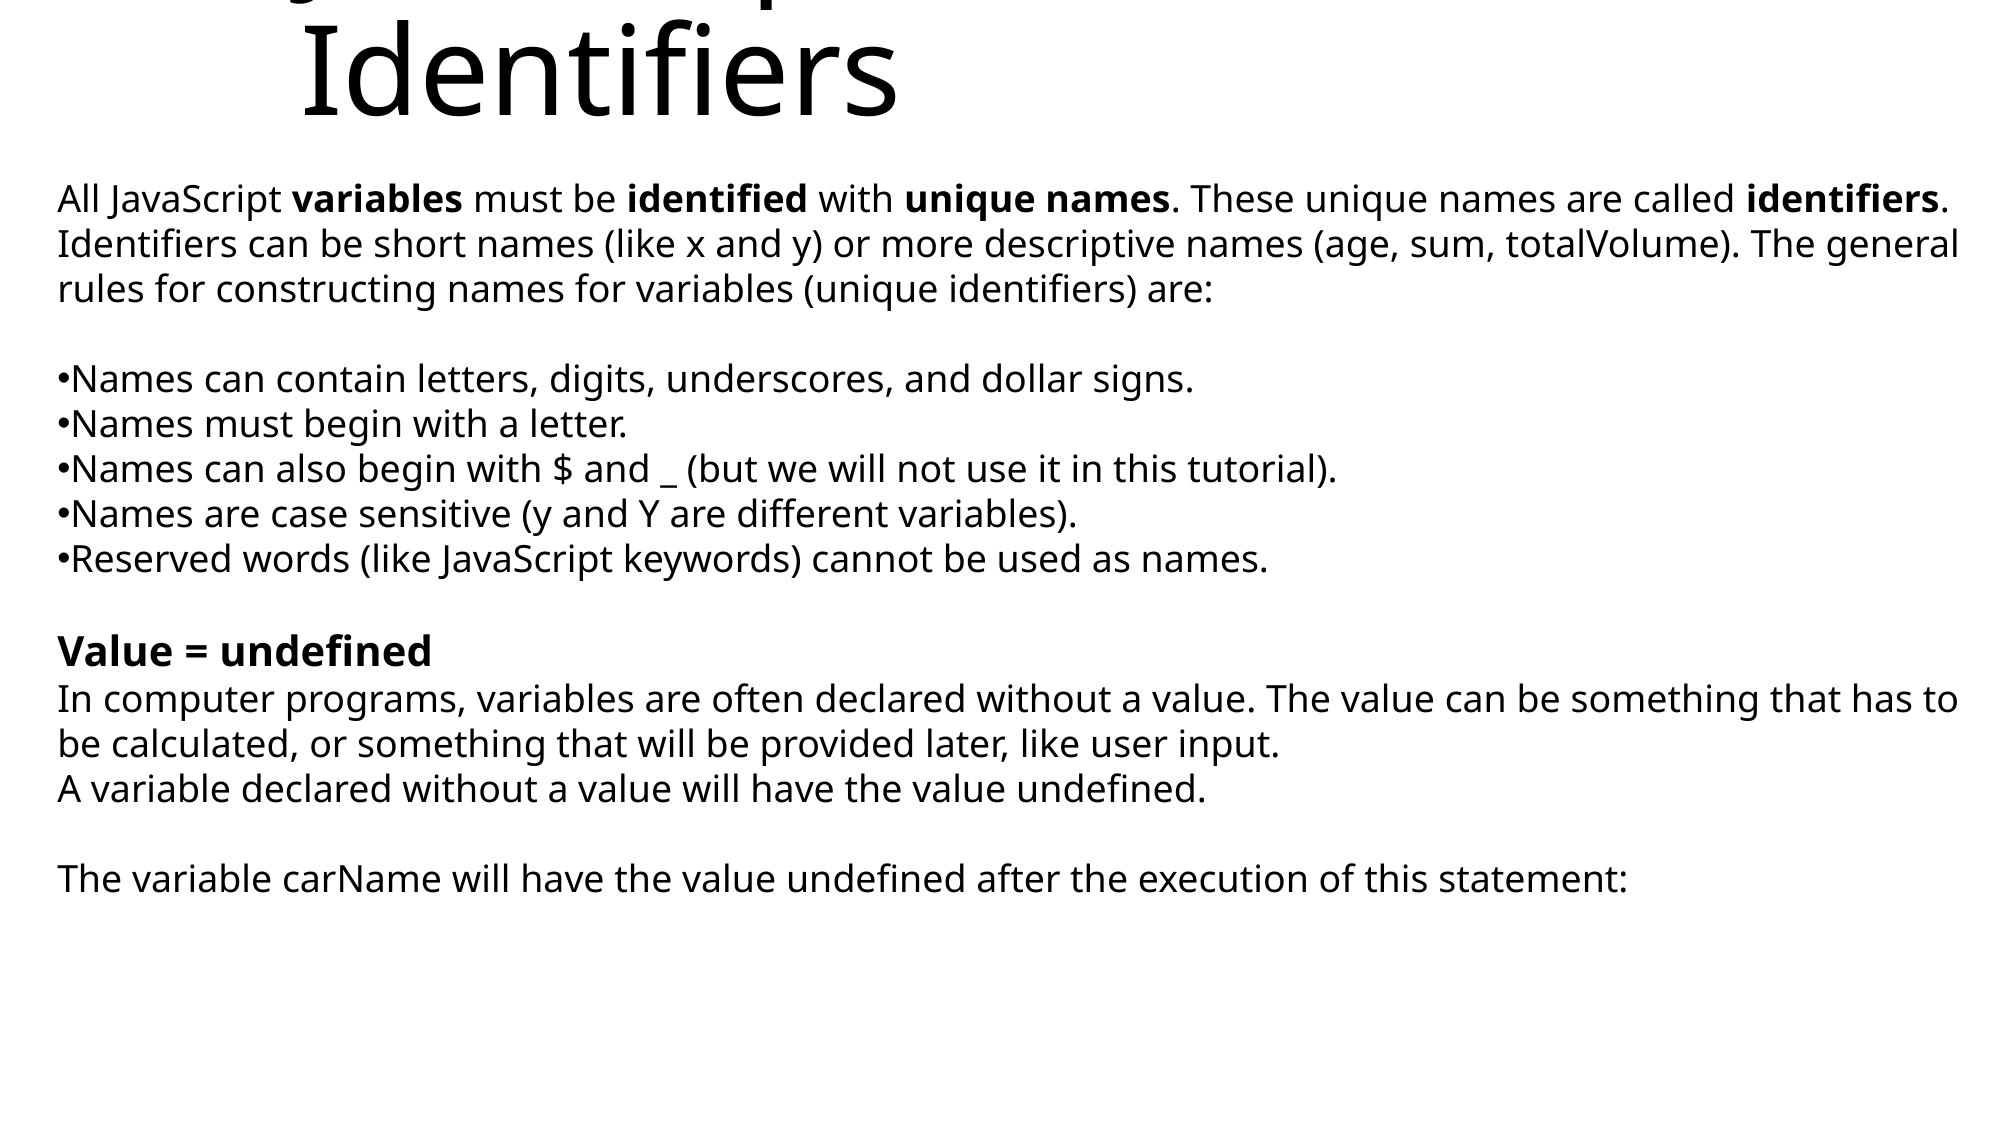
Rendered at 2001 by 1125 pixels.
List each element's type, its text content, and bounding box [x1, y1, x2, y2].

title JavaScript Identifiers [284, 23, 1489, 151]
text_box All JavaScript variables must be identified with unique names. These unique names are called identifiers. Identifiers can be short names (like x and y) or more descriptive names (age, sum, totalVolume). The general rules for constructing names for variables (unique identifiers) are: Names can contain letters, digits, underscores, and dollar signs. Names must begin with a letter. Names can also begin with $ and _ (but we will not use it in this tutorial). Names are case sensitive (y and Y are different variables). Reserved words (like JavaScript keywords) cannot be used as names. Value = undefined In computer programs, variables are often declared without a value. The value can be something that has to be calculated, or something that will be provided later, like user input. A variable declared without a value will have the value undefined. The variable carName will have the value undefined after the execution of this statement: [42, 167, 1998, 908]
